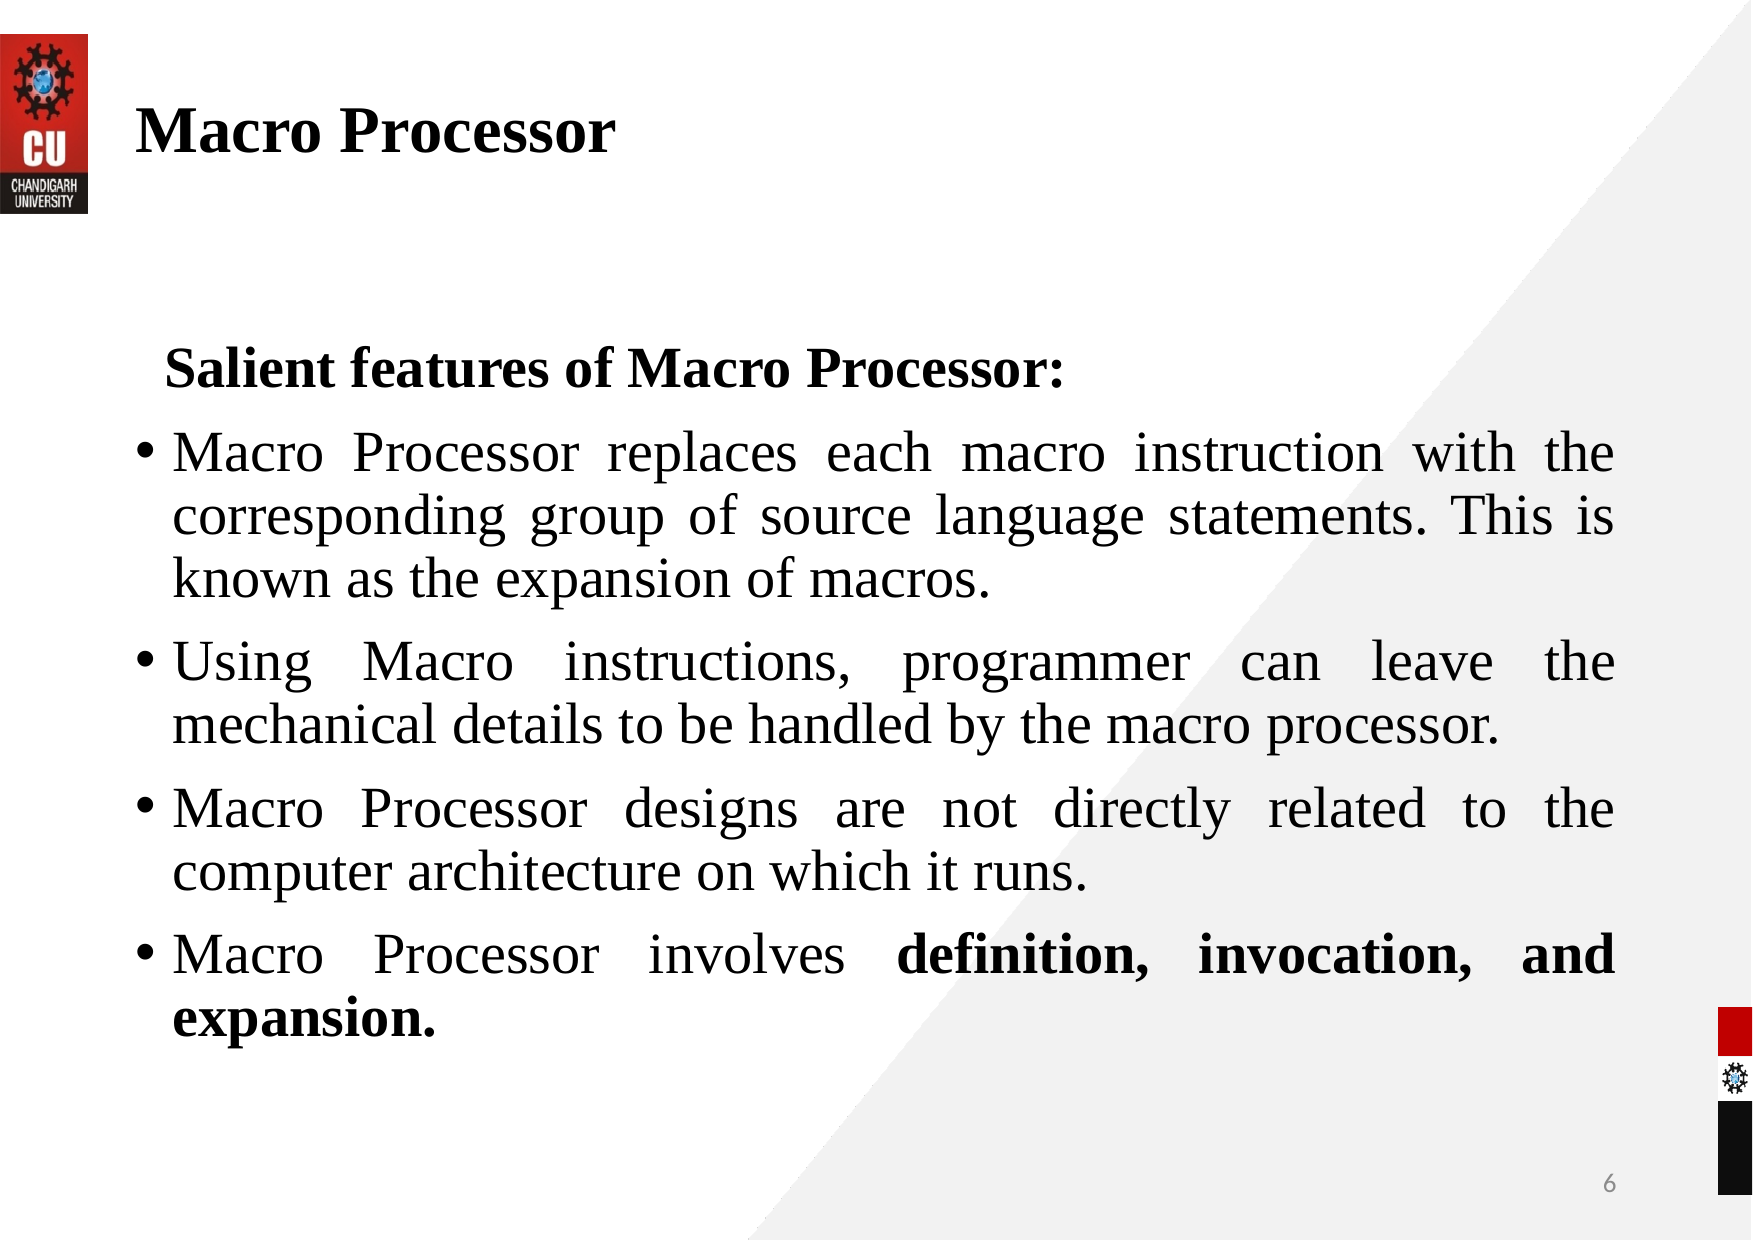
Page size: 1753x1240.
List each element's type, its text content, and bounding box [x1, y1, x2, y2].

title Macro Processor [120, 66, 1632, 306]
slide_number 6 [1237, 1148, 1632, 1215]
list Salient features of Macro Processor: Macro Processor replaces each macro instruction with the corresponding group of source language statements. This is known as the expansion of macros. Using Macro instructions, programmer can leave the mechanical details to be handled by the macro processor. Macro Processor designs are not directly related to the computer architecture on which it runs. Macro Processor involves definition, invocation, and expansion. [120, 330, 1632, 1117]
picture [0, 0, 1753, 1240]
